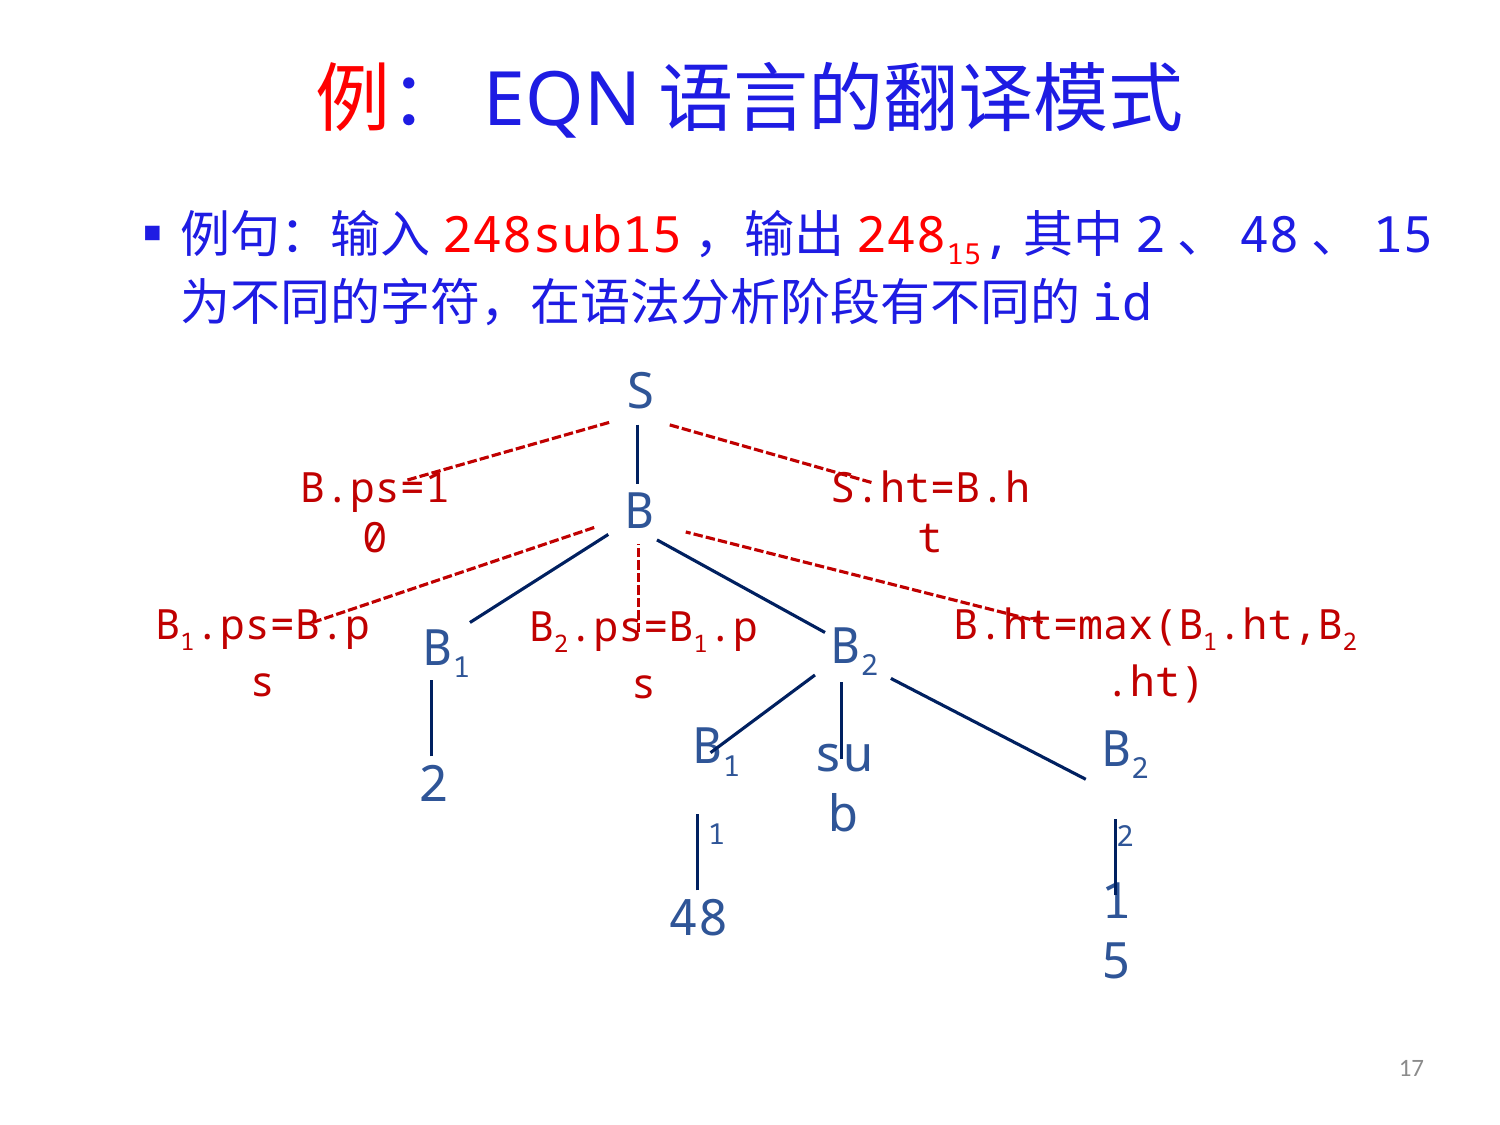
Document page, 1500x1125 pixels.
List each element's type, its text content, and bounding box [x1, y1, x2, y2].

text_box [137, 421, 1383, 690]
title 例：EQN语言的翻译模式 [102, 29, 1398, 173]
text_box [359, 690, 1172, 956]
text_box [359, 363, 1172, 421]
slide_number 17 [1374, 1042, 1440, 1090]
list 例句：输入248sub15，输出24815,其中2、48、15为不同的字符，在语法分析阶段有不同的id [127, 194, 1451, 328]
